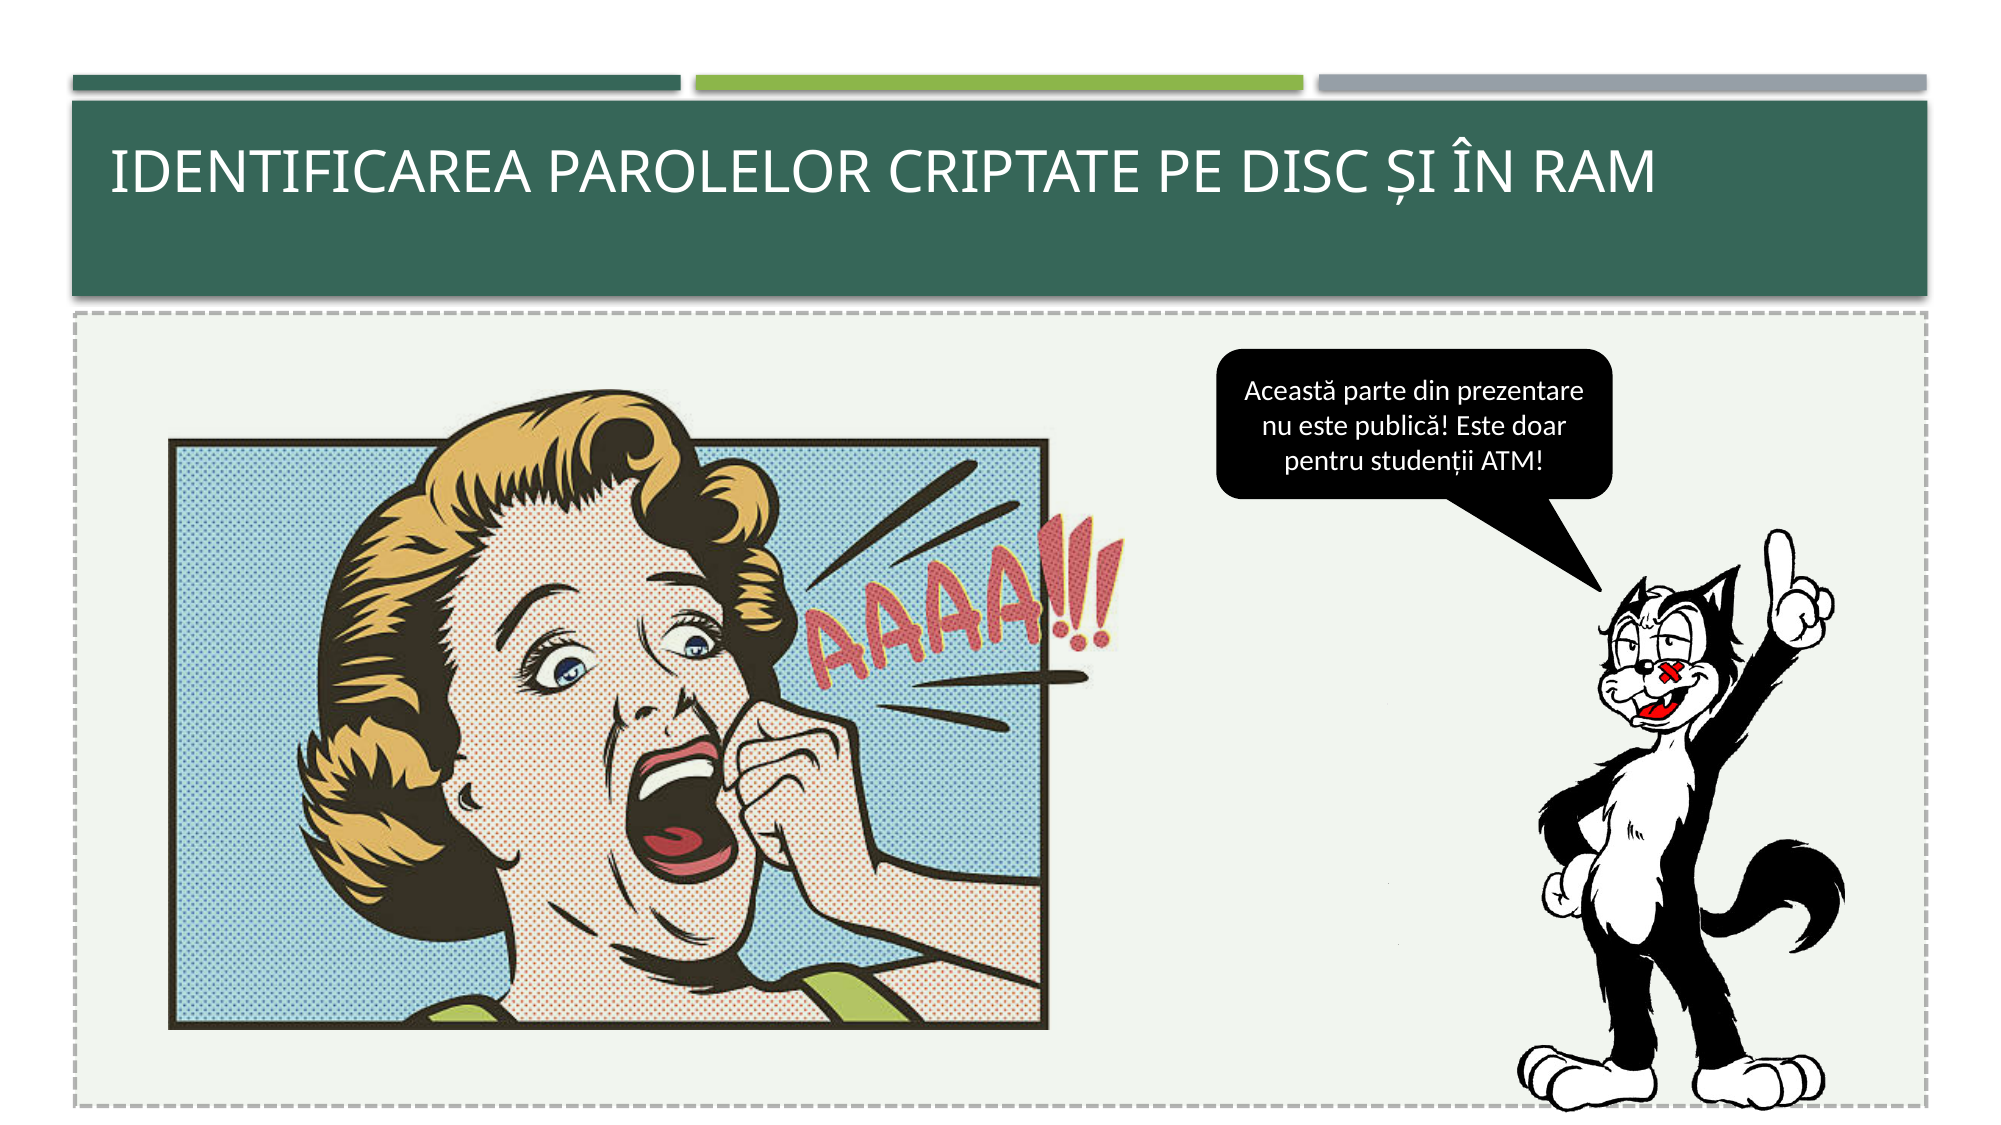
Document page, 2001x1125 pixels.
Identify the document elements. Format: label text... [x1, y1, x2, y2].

picture [168, 388, 1126, 1031]
picture [1384, 490, 1988, 1125]
text_box [75, 313, 1927, 1106]
text_box Această parte din prezentare nu este publică! Este doar pentru studenții ATM! [1216, 348, 1613, 500]
title Identificarea parolelor criptate pe disc și în RAM [95, 115, 1905, 282]
